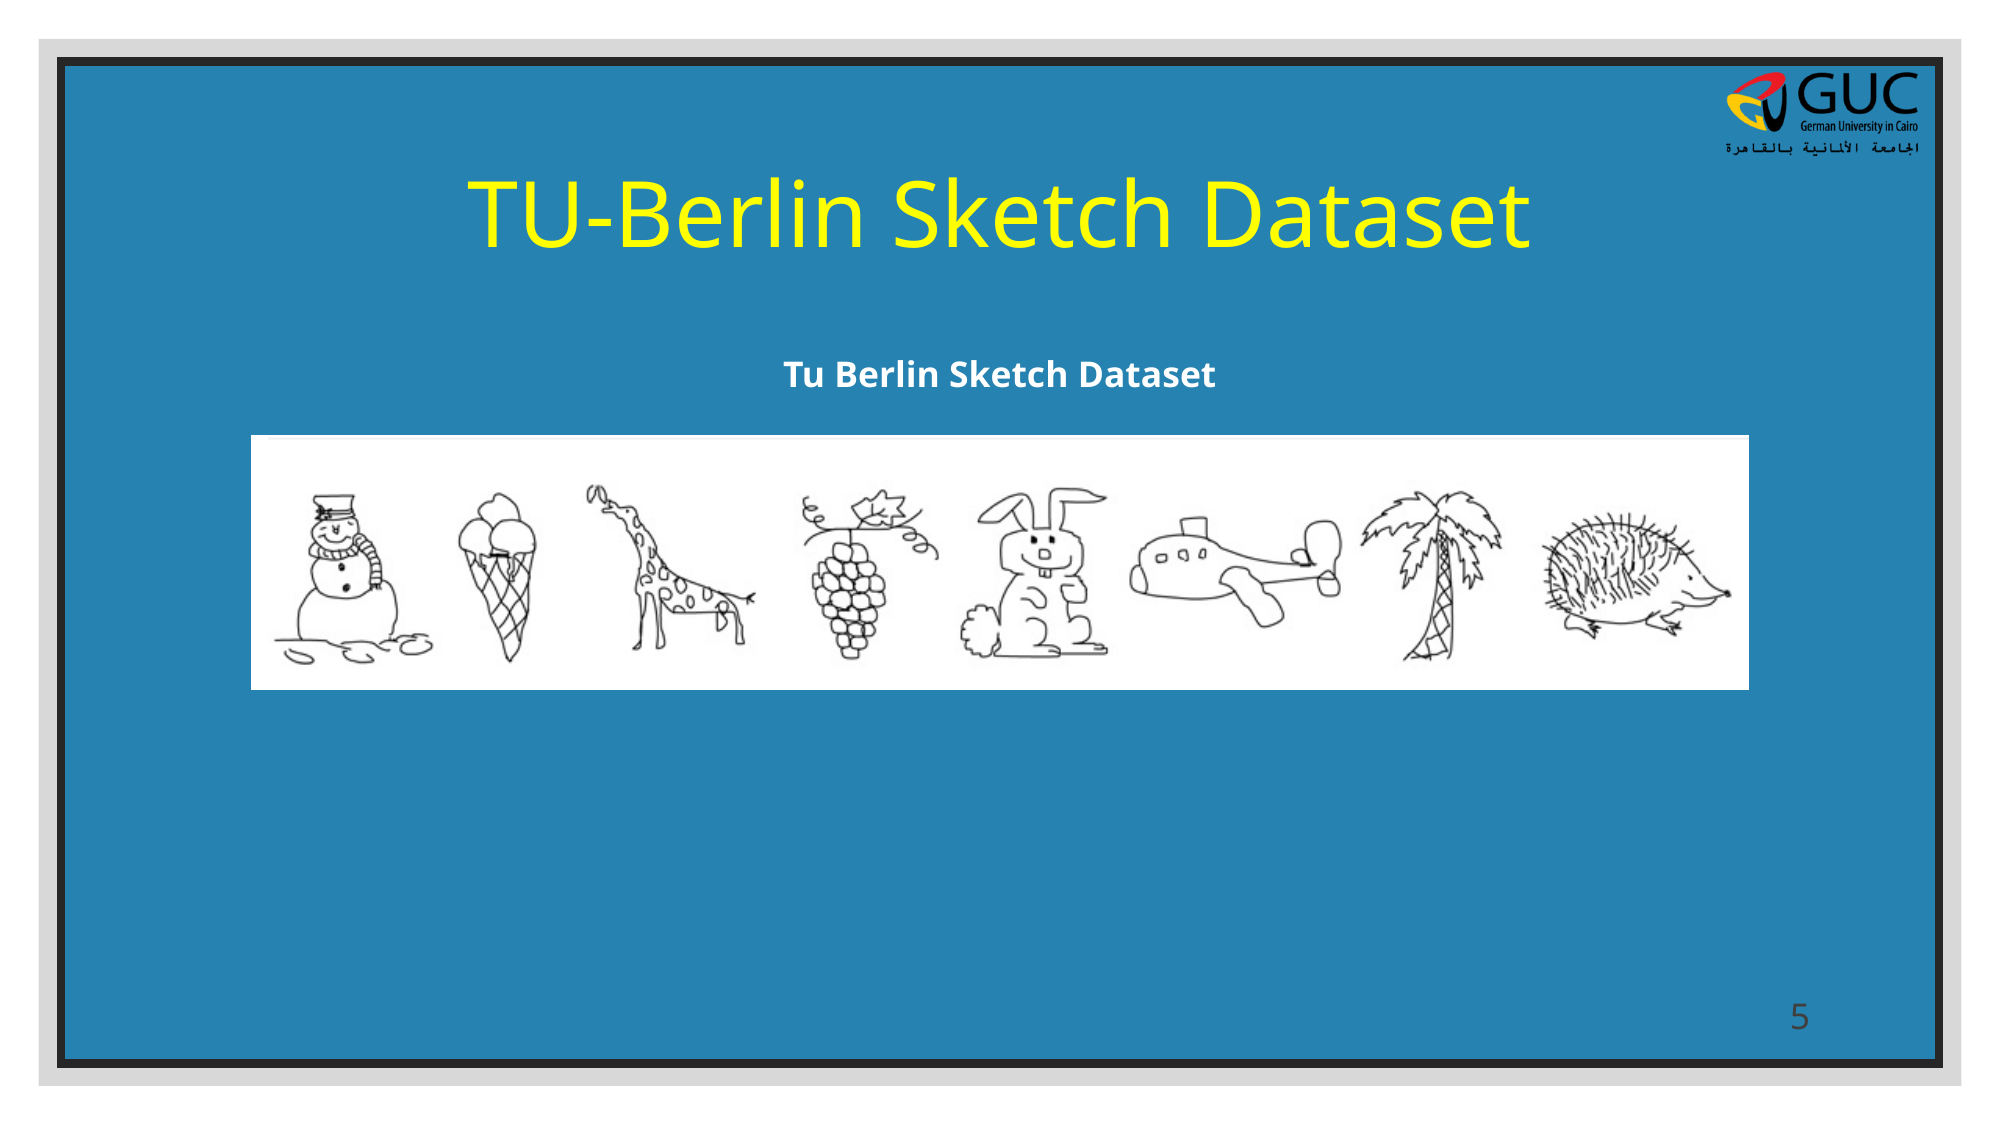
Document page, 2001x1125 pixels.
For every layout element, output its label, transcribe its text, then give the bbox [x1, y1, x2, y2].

list Tu Berlin Sketch Dataset [174, 345, 1825, 977]
picture [251, 434, 1749, 691]
picture [1724, 70, 1920, 157]
slide_number ‹#› [1687, 990, 1825, 1050]
text_box [61, 61, 1939, 1064]
title TU-Berlin Sketch Dataset [174, 105, 1825, 331]
